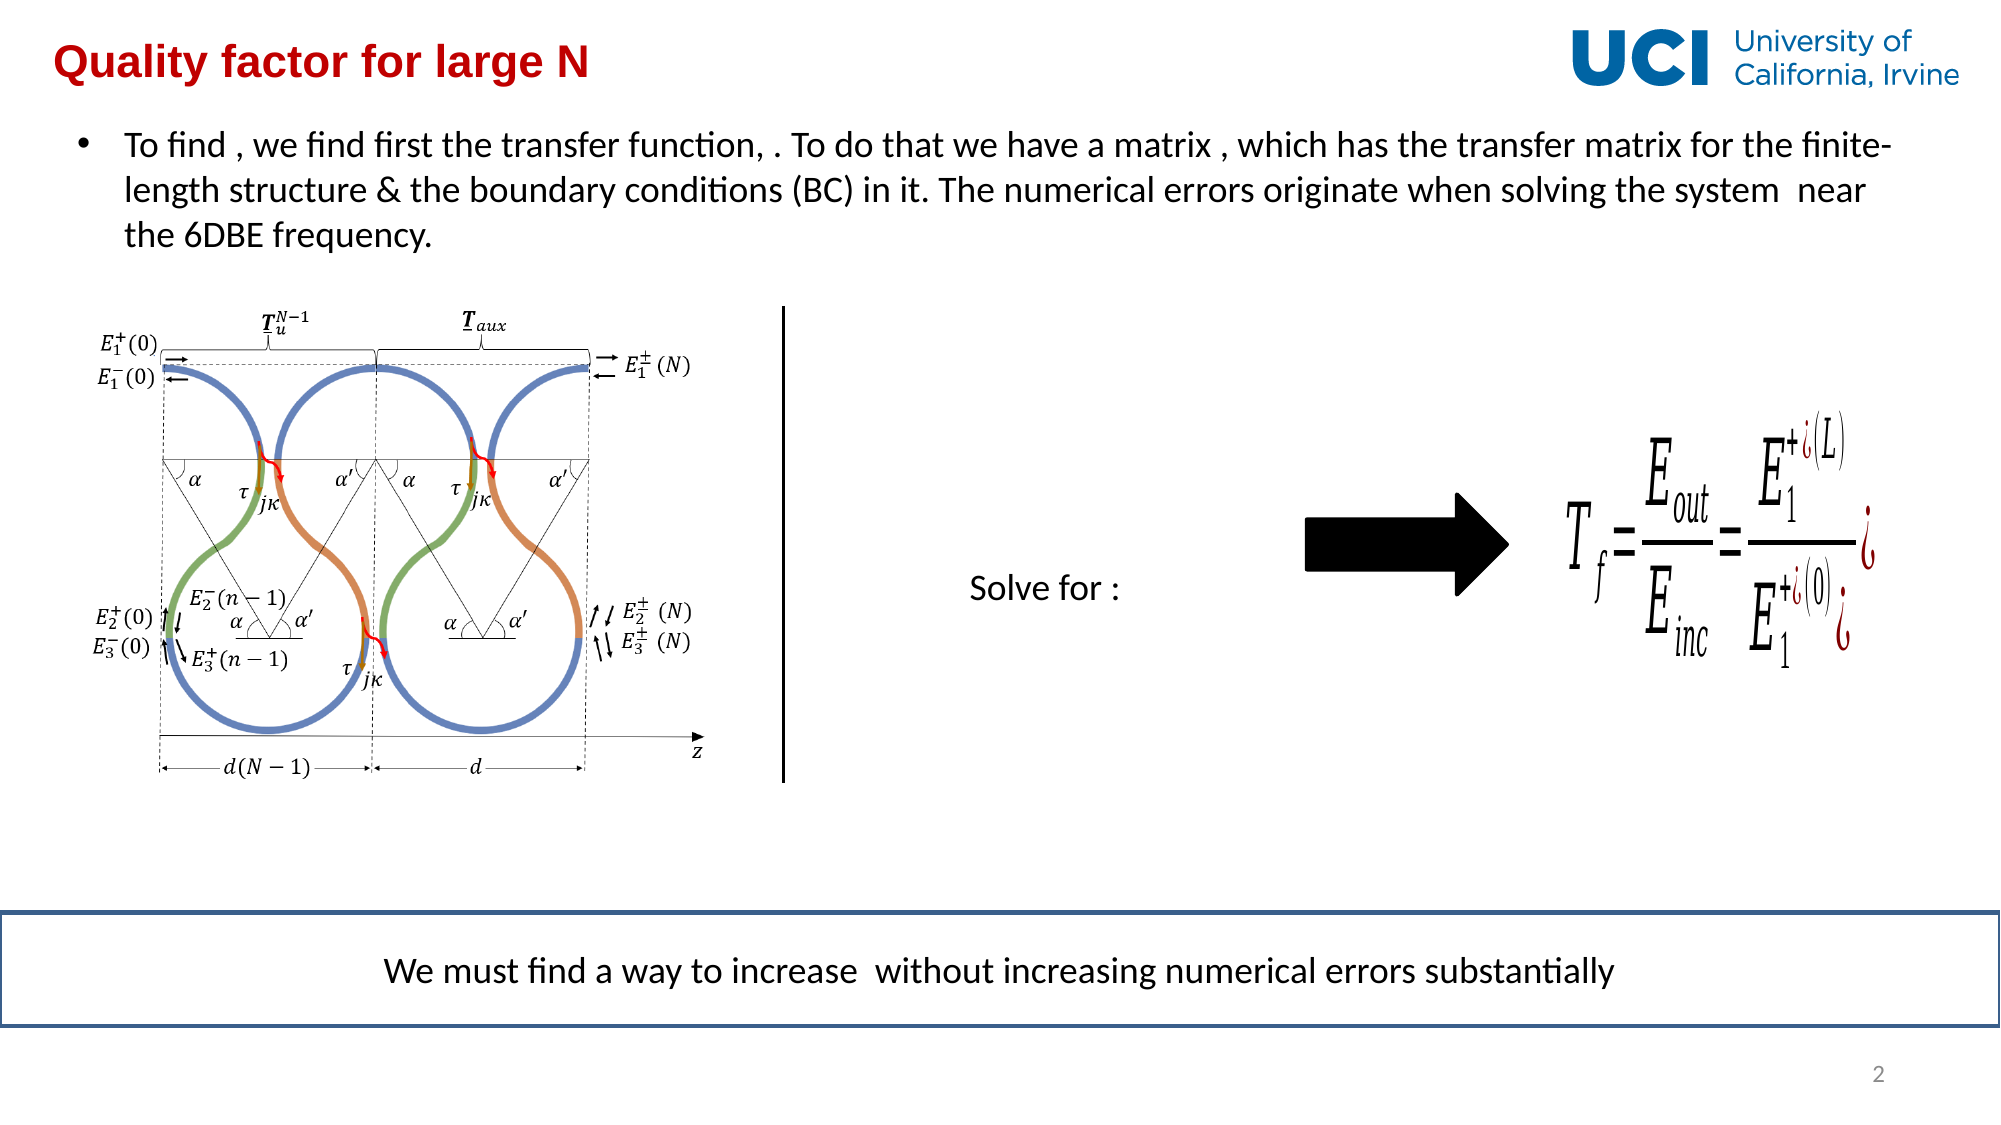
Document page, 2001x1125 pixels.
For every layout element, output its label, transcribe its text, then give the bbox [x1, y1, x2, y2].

picture [1572, 29, 1959, 88]
slide_number 2 [1433, 1042, 1900, 1103]
text_box [0, 910, 2000, 1028]
picture [91, 305, 726, 784]
text_box [1304, 492, 1510, 597]
text_box Quality factor for large N [38, 24, 1500, 95]
